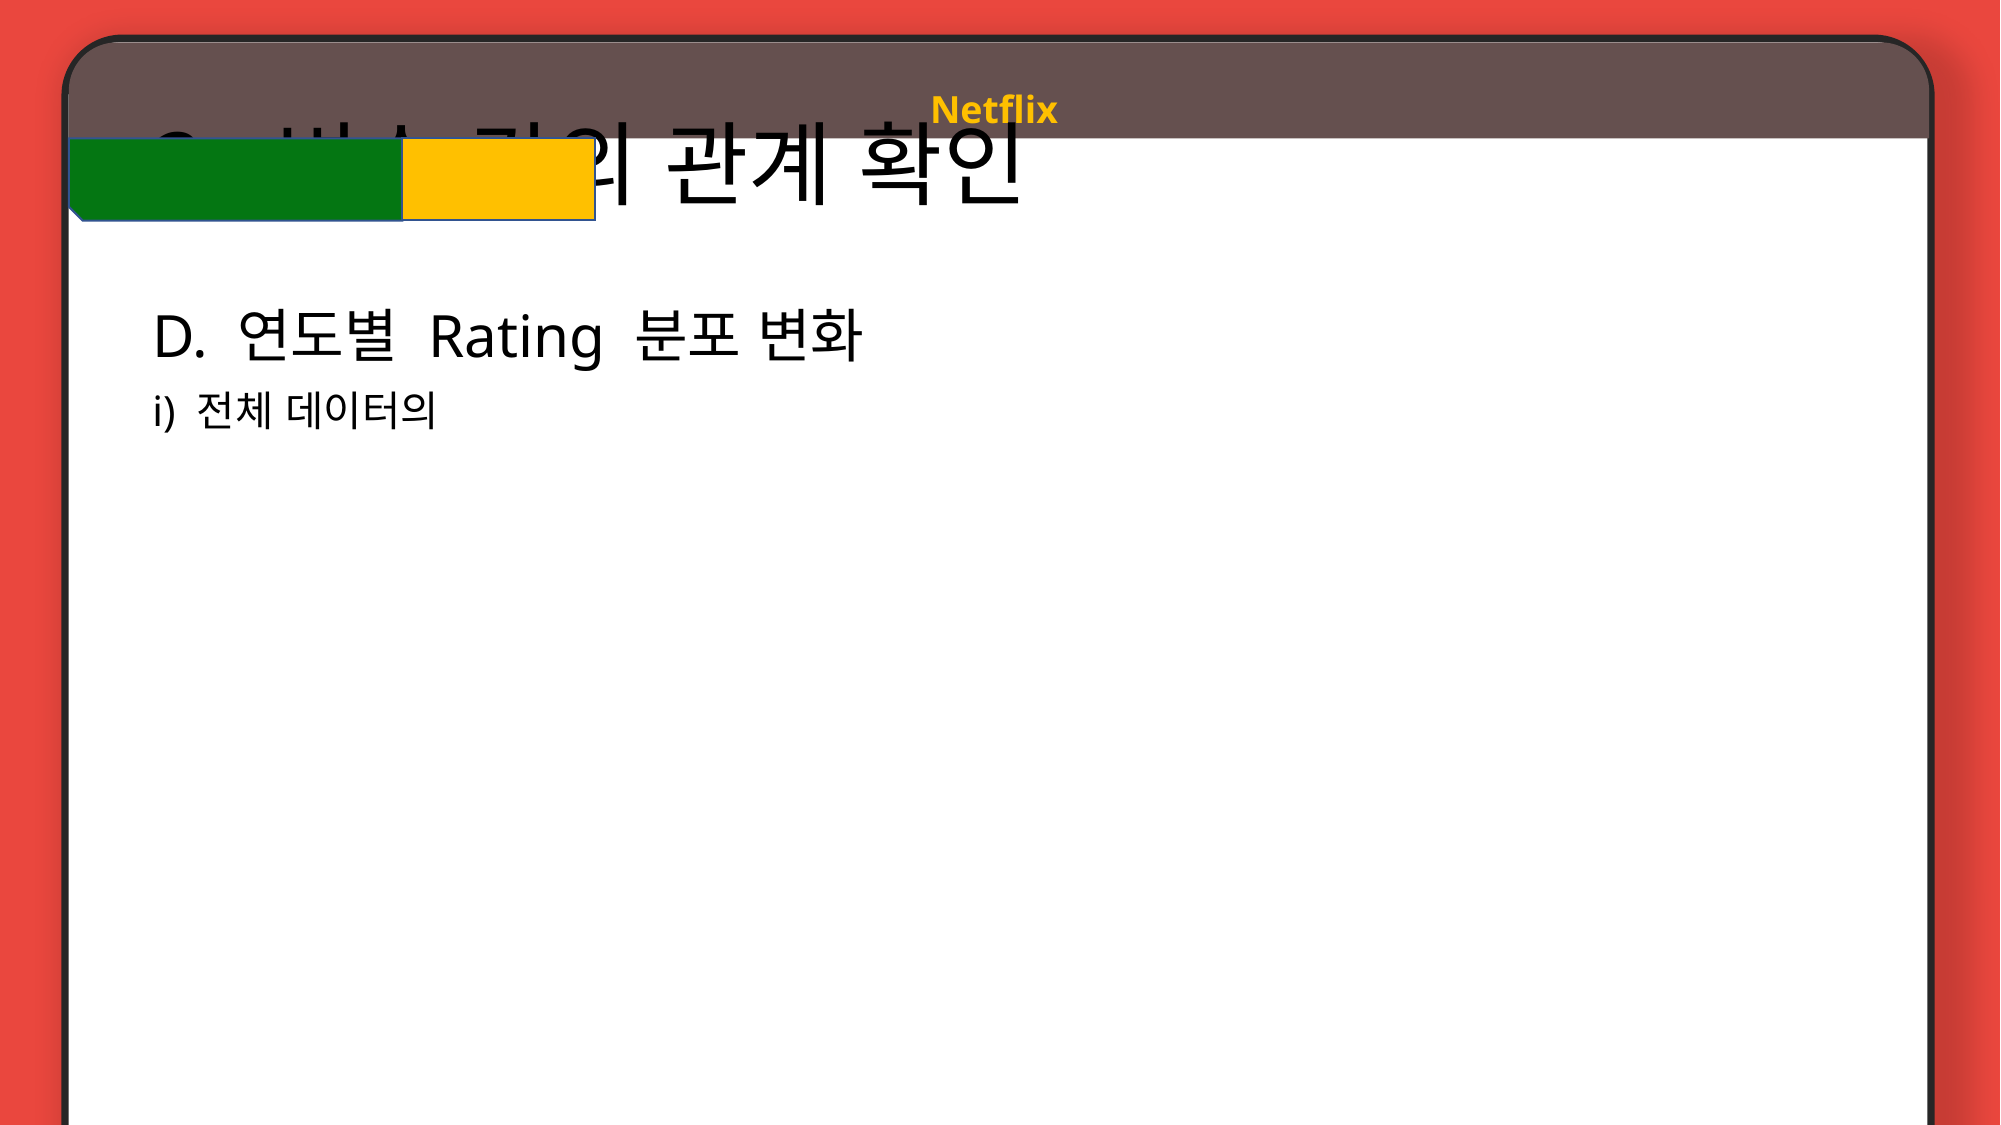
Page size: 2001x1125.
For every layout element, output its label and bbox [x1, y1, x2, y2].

text_box [65, 38, 1932, 1125]
